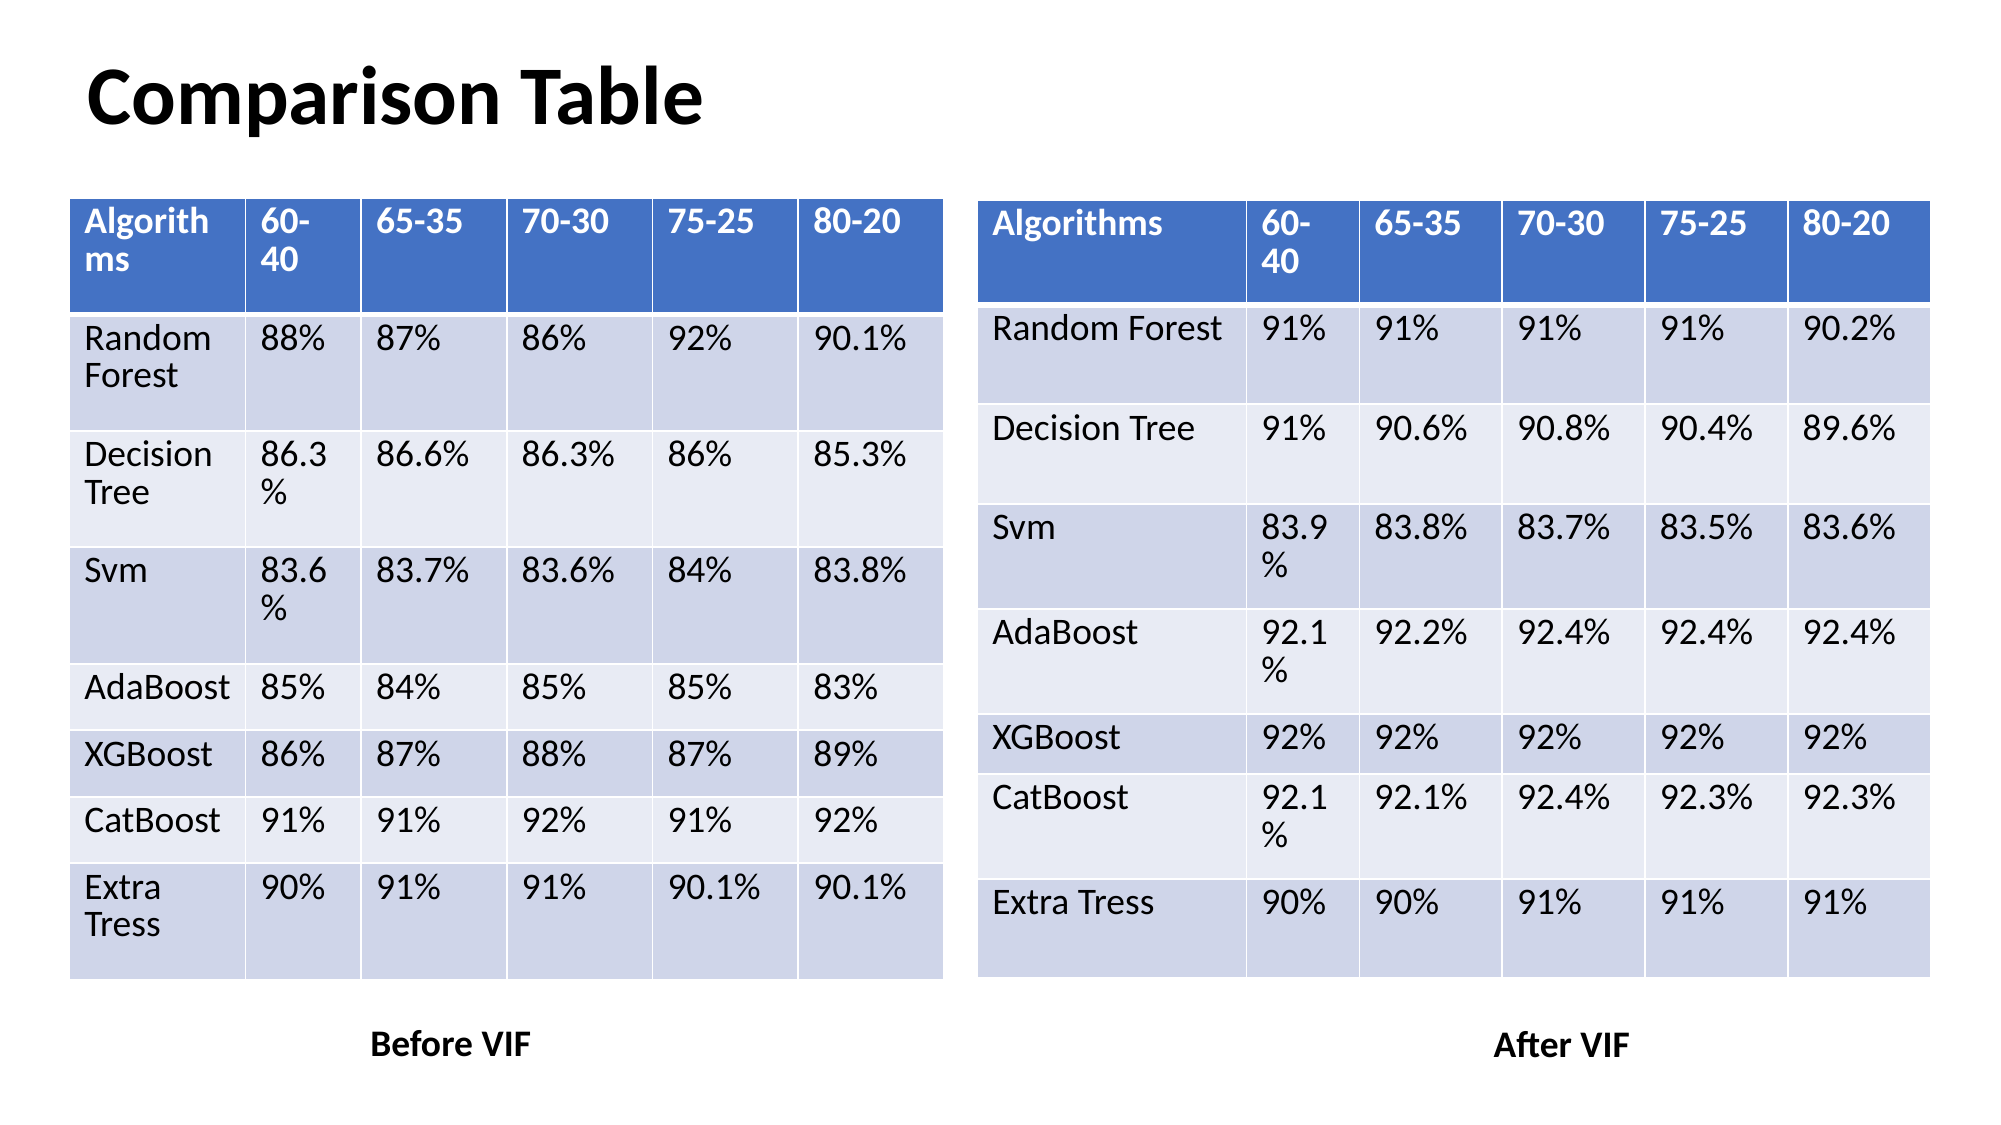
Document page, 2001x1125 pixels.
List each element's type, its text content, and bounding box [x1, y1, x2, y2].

table_header 65-35 [1360, 201, 1501, 302]
table_cell 92.1% [1247, 610, 1359, 713]
table_header Algorithms [978, 201, 1246, 302]
table_cell CatBoost [70, 798, 245, 862]
table_cell 90.4% [1646, 405, 1787, 503]
text_box Comparison Table [72, 33, 720, 149]
table_cell 92.1% [1360, 775, 1501, 878]
table_cell 92.4% [1789, 610, 1930, 713]
table_cell 83.7% [362, 548, 506, 663]
table_cell 83.8% [1360, 505, 1501, 608]
table_cell AdaBoost [70, 665, 245, 729]
table_cell 92% [1360, 715, 1501, 773]
table_cell Extra Tress [70, 864, 245, 979]
table_cell 83.9% [1247, 505, 1359, 608]
table_header 80-20 [1789, 201, 1930, 302]
table_cell 85% [508, 665, 652, 729]
table_cell 83% [799, 665, 943, 729]
table_cell 83.8% [799, 548, 943, 663]
table_cell 91% [1789, 880, 1930, 977]
table_cell 85% [246, 665, 360, 729]
table_header 80-20 [799, 199, 943, 312]
table_cell 91% [653, 798, 797, 862]
table_cell XGBoost [978, 715, 1246, 773]
table_cell 89.6% [1789, 405, 1930, 503]
table_cell 85.3% [799, 432, 943, 546]
table_cell Svm [978, 505, 1246, 608]
table_header 75-25 [653, 199, 797, 312]
table_cell 90% [1247, 880, 1359, 977]
table_cell 92% [1247, 715, 1359, 773]
table_cell 83.6% [508, 548, 652, 663]
table_cell 92% [653, 317, 797, 430]
table_cell 92% [1789, 715, 1930, 773]
table_cell 91% [1247, 405, 1359, 503]
table_cell 91% [1503, 880, 1644, 977]
table_cell 92% [508, 798, 652, 862]
table_cell 91% [1247, 308, 1359, 403]
table_cell 92.1% [1247, 775, 1359, 878]
table_cell 92.4% [1646, 610, 1787, 713]
table_cell 90% [1360, 880, 1501, 977]
table_cell 90% [246, 864, 360, 979]
table_header 60-40 [246, 199, 360, 312]
table_cell 92.2% [1360, 610, 1501, 713]
table_cell Decision Tree [70, 432, 245, 546]
slide_number After VIF [1194, 1012, 1645, 1072]
table_cell 86% [653, 432, 797, 546]
table_cell 83.5% [1646, 505, 1787, 608]
table_cell 90.6% [1360, 405, 1501, 503]
table_cell 91% [362, 864, 506, 979]
text_box Before VIF [355, 1012, 547, 1072]
table_cell 90.2% [1789, 308, 1930, 403]
table_cell 87% [362, 731, 506, 796]
table_cell Random Forest [70, 317, 245, 430]
table_cell 91% [1360, 308, 1501, 403]
table_cell 92% [1646, 715, 1787, 773]
table_cell 83.6% [1789, 505, 1930, 608]
table_cell XGBoost [70, 731, 245, 796]
table_cell 88% [246, 317, 360, 430]
table_cell 83.6% [246, 548, 360, 663]
table_cell 89% [799, 731, 943, 796]
table_cell 84% [362, 665, 506, 729]
table_cell 87% [362, 317, 506, 430]
table_cell 86% [508, 317, 652, 430]
table_cell 92.4% [1503, 775, 1644, 878]
table_cell 86.3% [508, 432, 652, 546]
table_cell 86.6% [362, 432, 506, 546]
table_cell 91% [1646, 880, 1787, 977]
table_cell 90.8% [1503, 405, 1644, 503]
table_header 60-40 [1247, 201, 1359, 302]
table_cell 91% [508, 864, 652, 979]
table_cell 87% [653, 731, 797, 796]
table_cell 90.1% [799, 317, 943, 430]
table_cell 88% [508, 731, 652, 796]
table_cell 91% [362, 798, 506, 862]
table_cell 84% [653, 548, 797, 663]
table_cell AdaBoost [978, 610, 1246, 713]
table_header 70-30 [508, 199, 652, 312]
table_cell 92.4% [1503, 610, 1644, 713]
table_cell 90.1% [799, 864, 943, 979]
table_cell 86% [246, 731, 360, 796]
table_cell 86.3% [246, 432, 360, 546]
table_cell 92% [1503, 715, 1644, 773]
table_cell 85% [653, 665, 797, 729]
table_cell 92% [799, 798, 943, 862]
table_cell 90.1% [653, 864, 797, 979]
table_header 70-30 [1503, 201, 1644, 302]
table_cell Random Forest [978, 308, 1246, 403]
table_cell 92.3% [1789, 775, 1930, 878]
table_cell 91% [1646, 308, 1787, 403]
table_cell 91% [246, 798, 360, 862]
table_cell 91% [1503, 308, 1644, 403]
table_cell 92.3% [1646, 775, 1787, 878]
table_cell Decision Tree [978, 405, 1246, 503]
table_header 75-25 [1646, 201, 1787, 302]
table_cell Svm [70, 548, 245, 663]
table_header Algorithms [70, 199, 245, 312]
table_cell 83.7% [1503, 505, 1644, 608]
table_header 65-35 [362, 199, 506, 312]
table_cell CatBoost [978, 775, 1246, 878]
table_cell Extra Tress [978, 880, 1246, 977]
